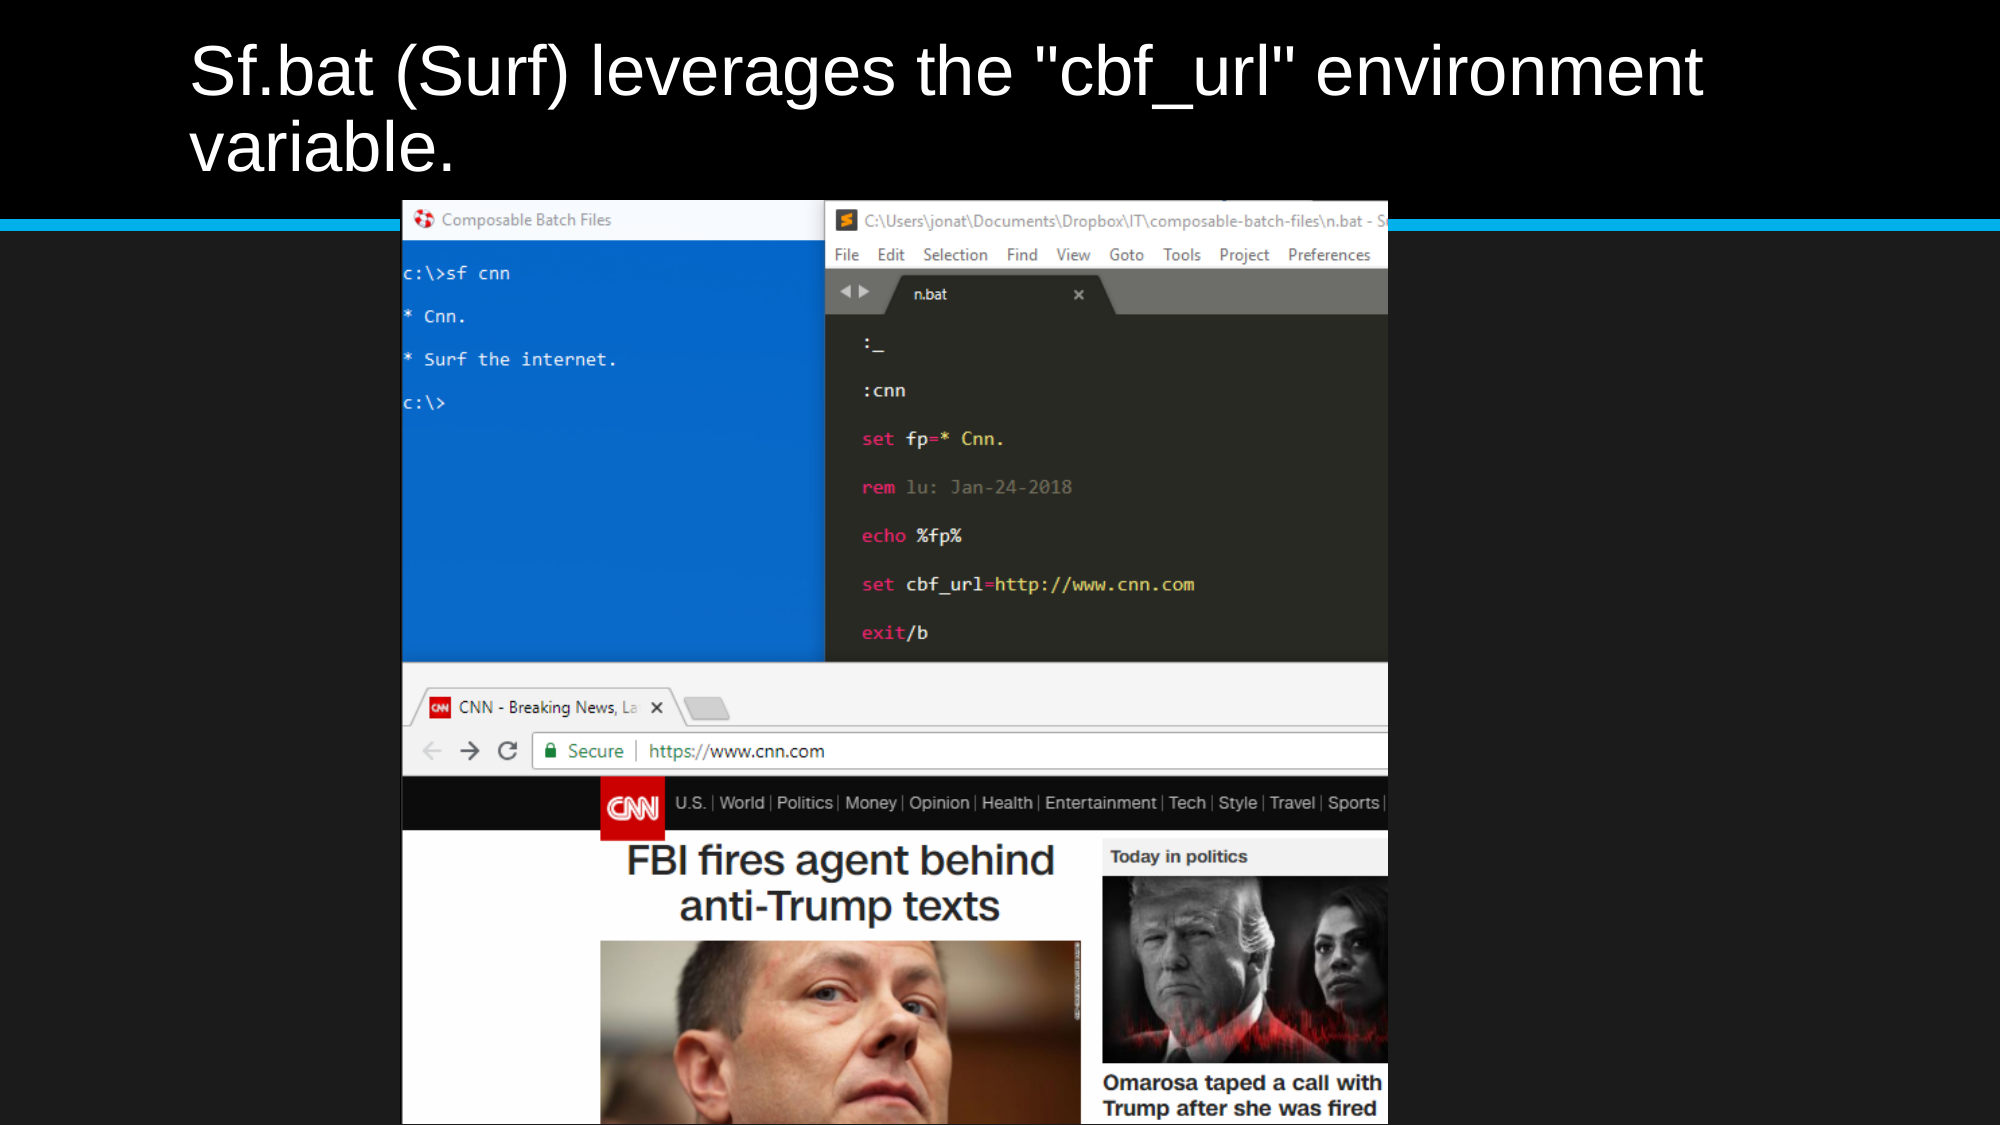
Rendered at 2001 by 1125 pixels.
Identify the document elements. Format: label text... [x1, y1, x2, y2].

title Sf.bat (Surf) leverages the "cbf_url" environment variable. [174, 20, 1825, 201]
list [400, 200, 1388, 1124]
